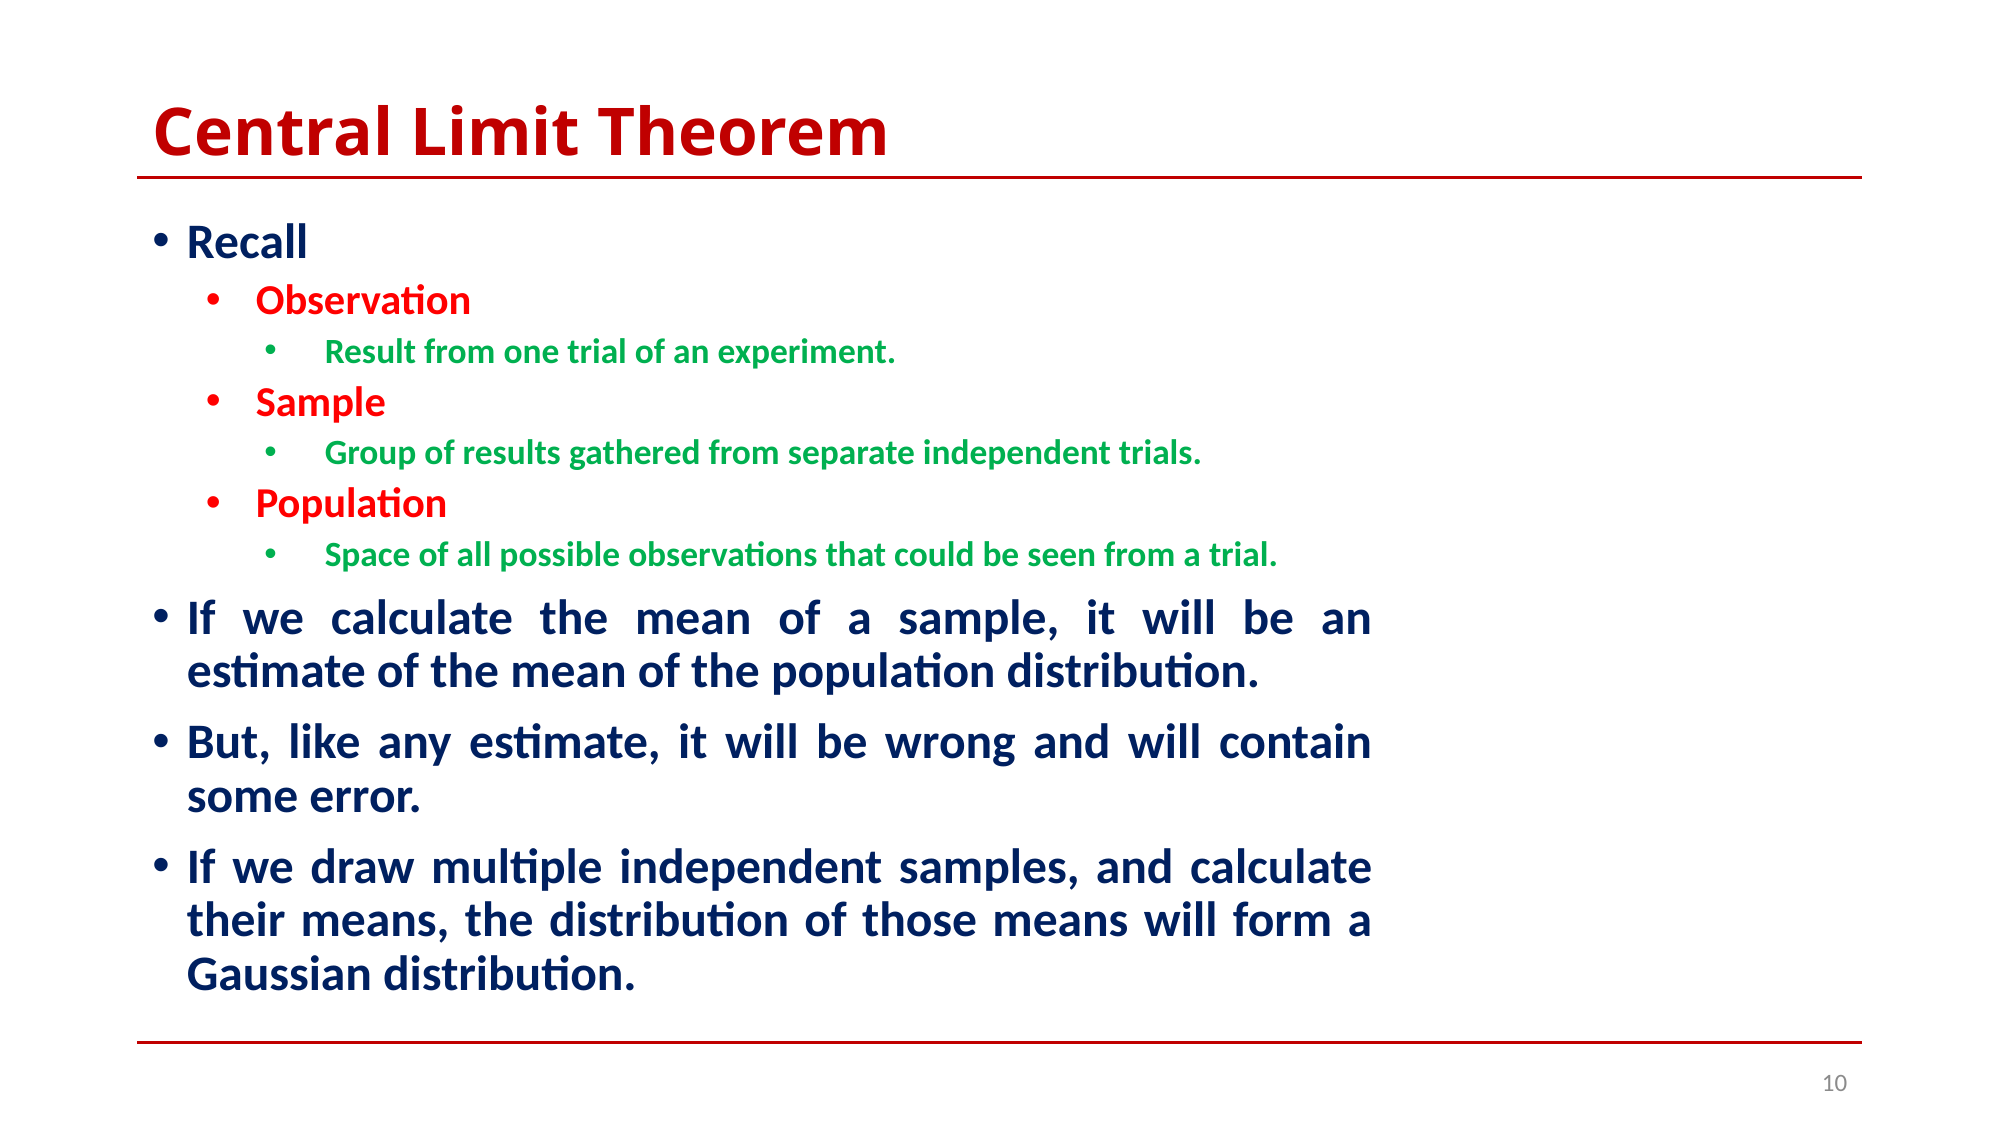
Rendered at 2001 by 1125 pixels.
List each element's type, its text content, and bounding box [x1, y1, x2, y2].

list Recall Observation Result from one trial of an experiment. Sample Group of results gathered from separate independent trials. Population Space of all possible observations that could be seen from a trial. If we calculate the mean of a sample, it will be an estimate of the mean of the population distribution. But, like any estimate, it will be wrong and will contain some error. If we draw multiple independent samples, and calculate their means, the distribution of those means will form a Gaussian distribution. [137, 208, 1388, 1014]
slide_number 10 [1412, 1051, 1863, 1111]
title Central Limit Theorem [137, 90, 1863, 178]
